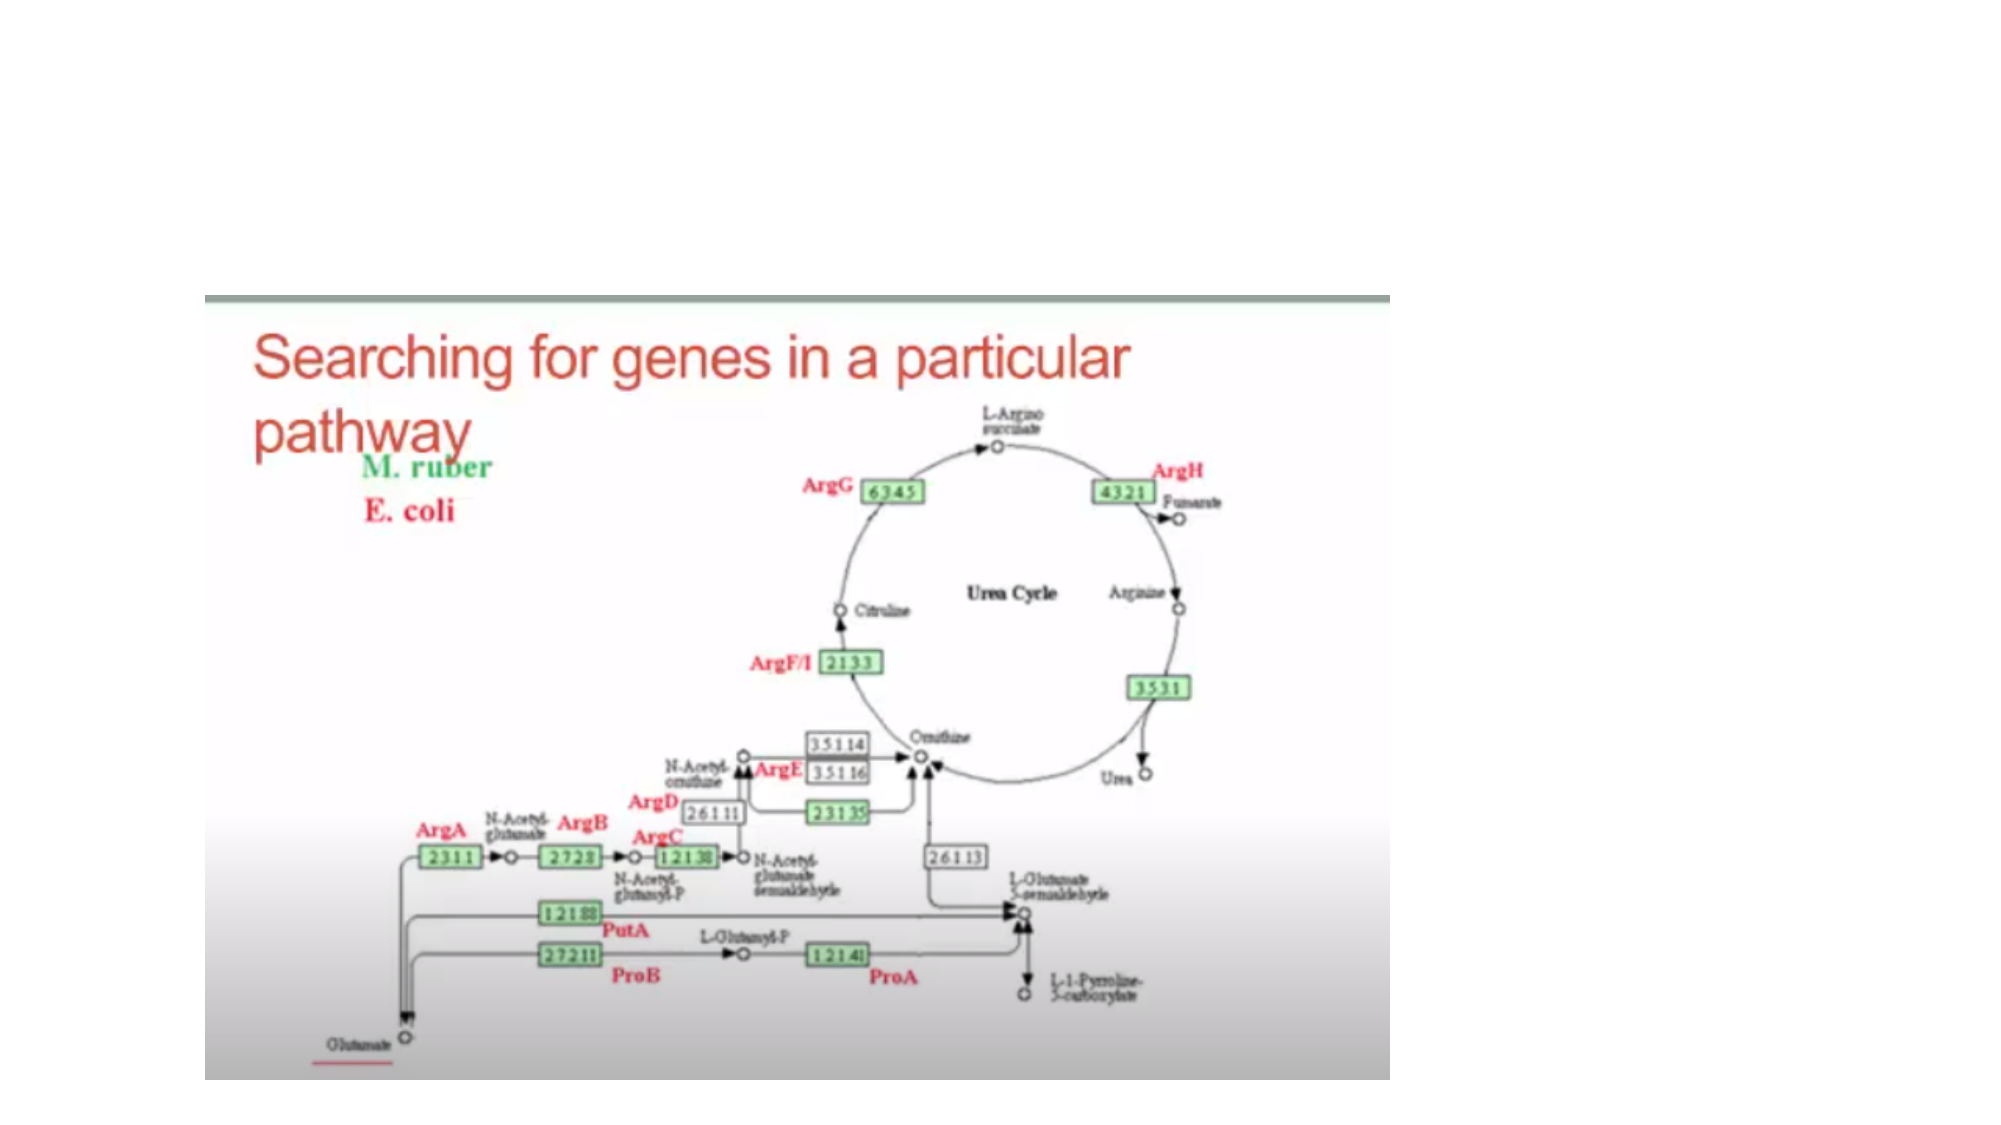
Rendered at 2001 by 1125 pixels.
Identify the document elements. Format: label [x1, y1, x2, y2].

picture [205, 295, 1390, 1080]
